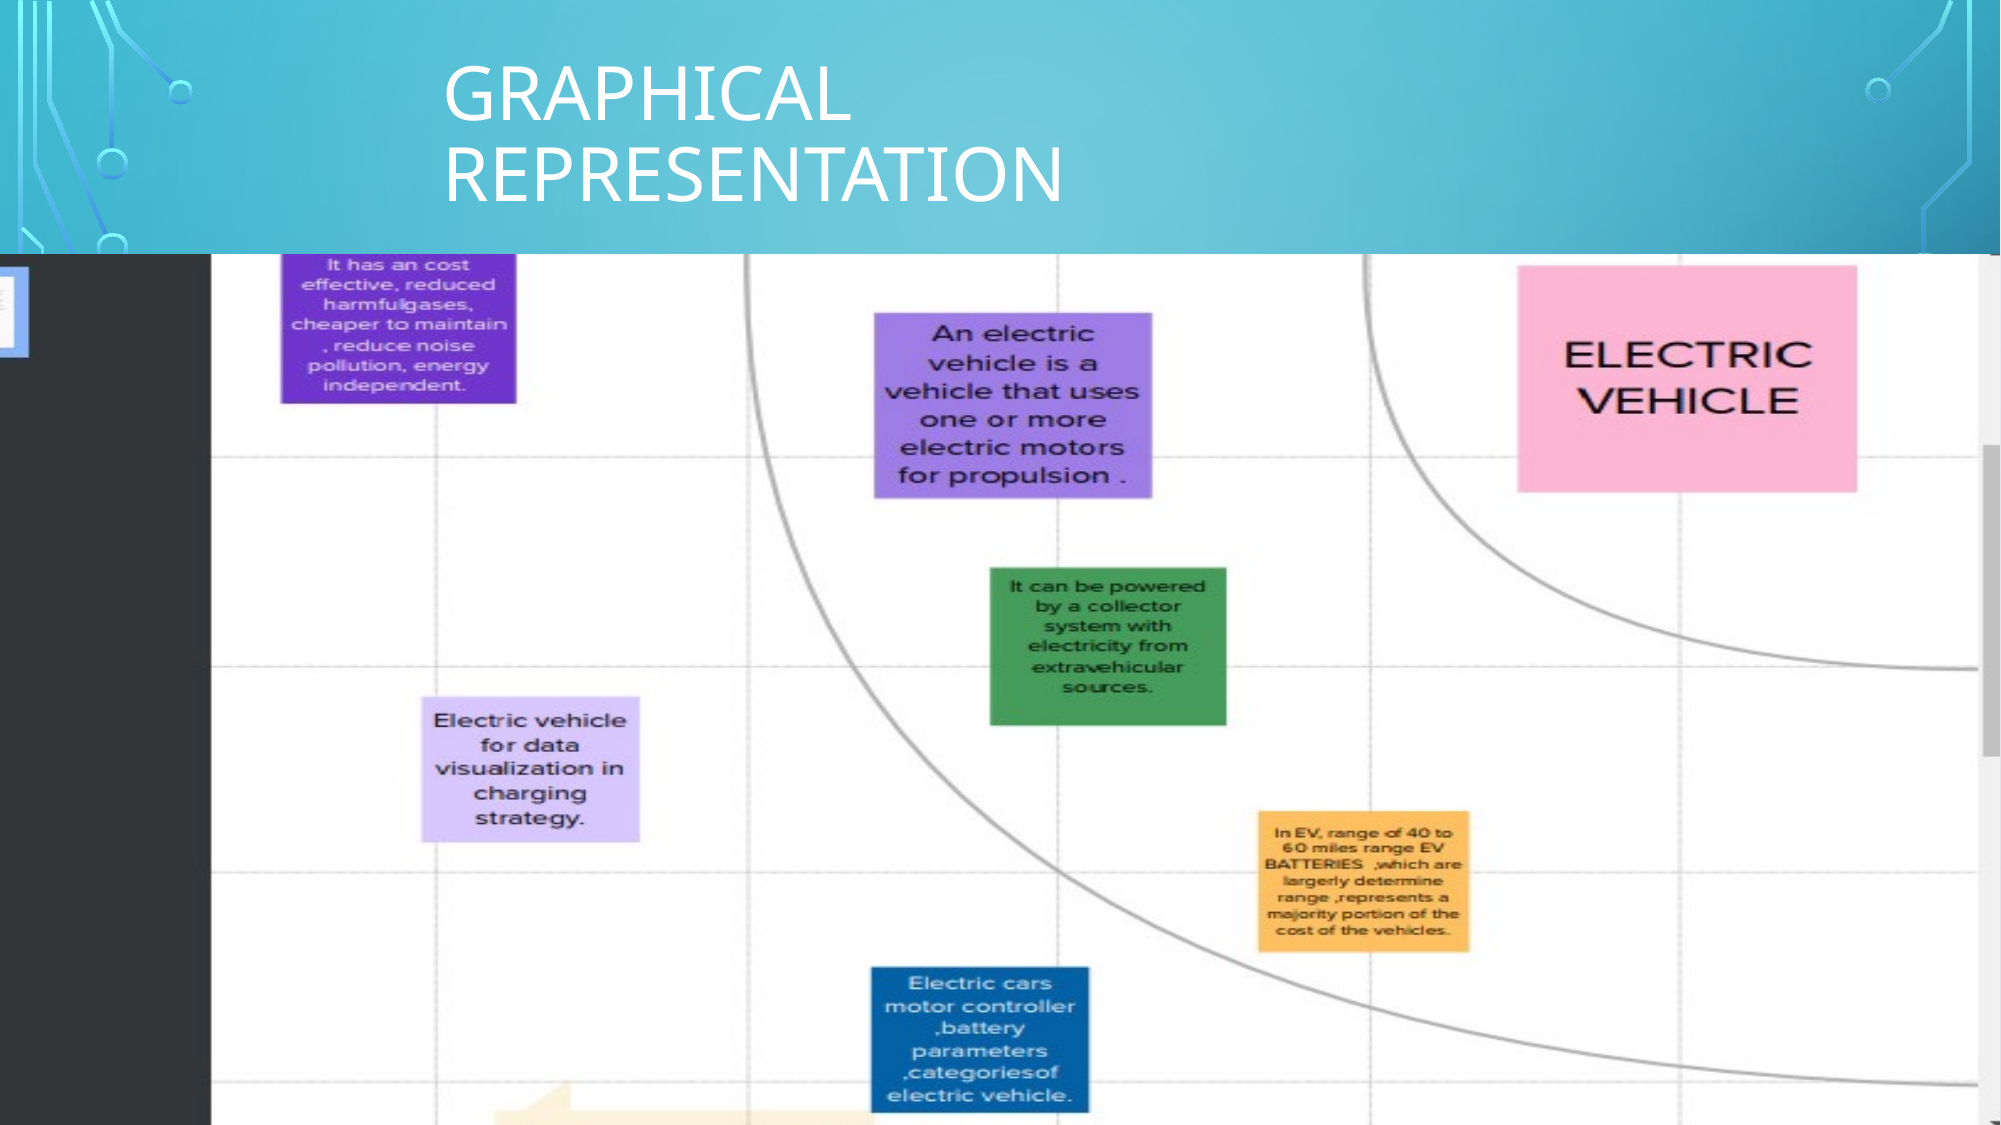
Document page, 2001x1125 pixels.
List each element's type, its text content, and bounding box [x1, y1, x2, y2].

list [0, 254, 2000, 1125]
title Graphical representation [427, 61, 1468, 211]
